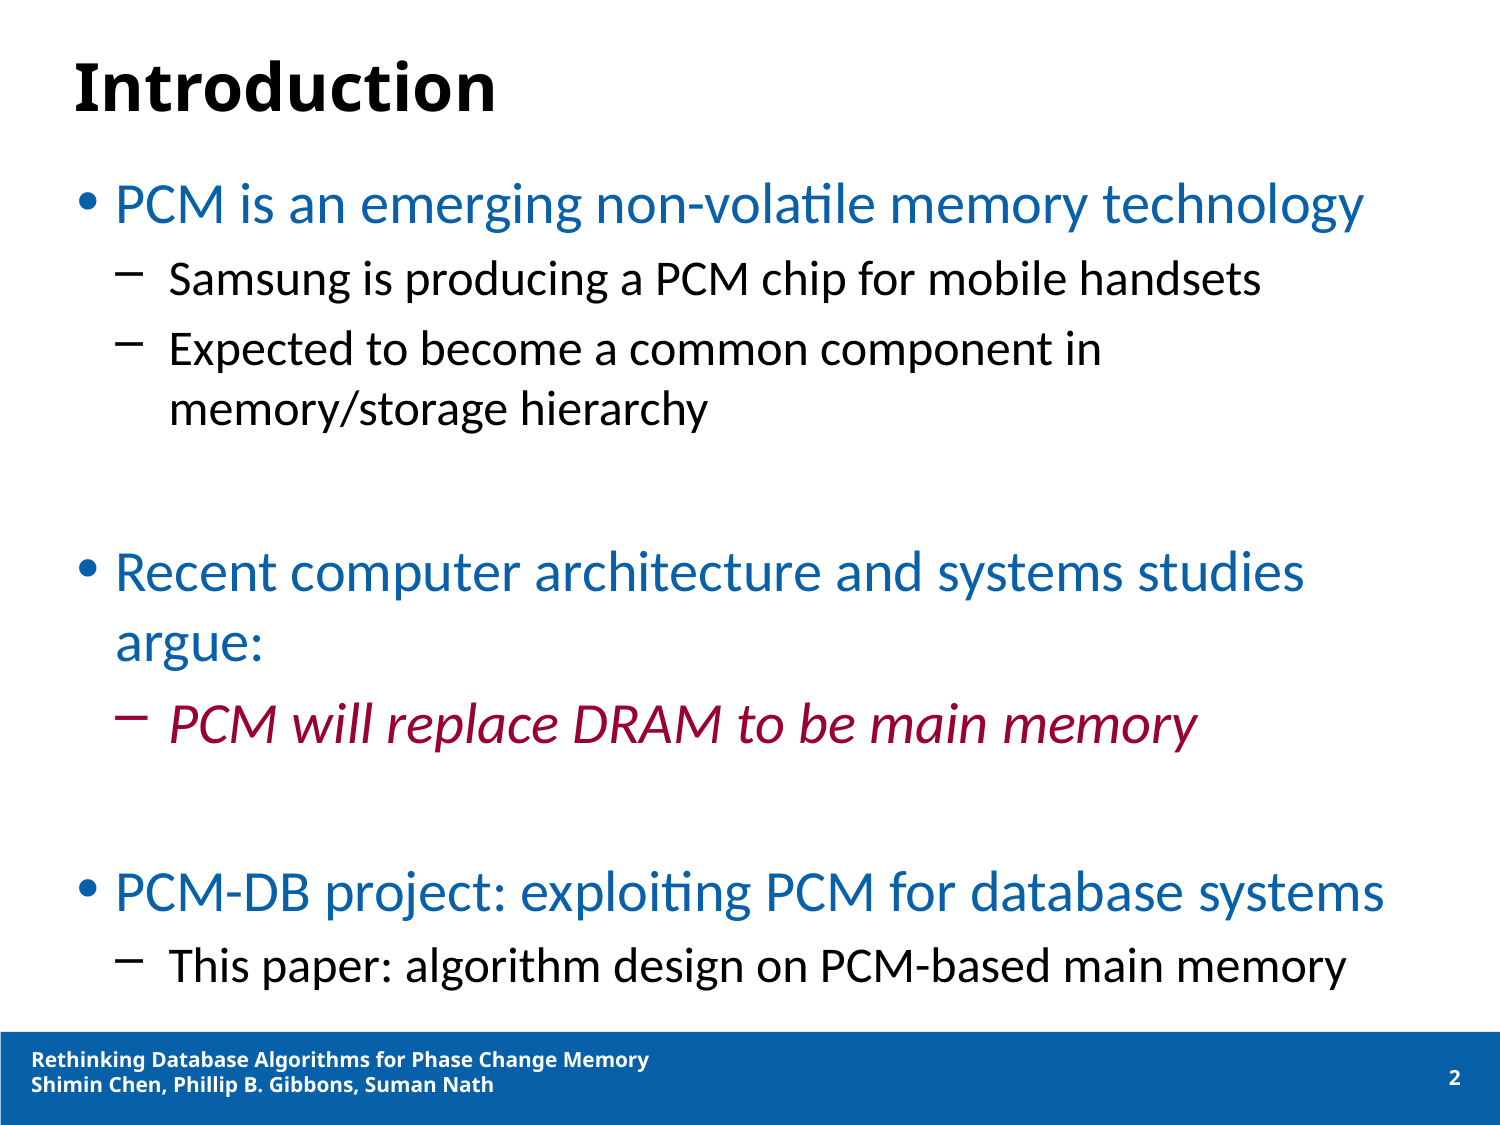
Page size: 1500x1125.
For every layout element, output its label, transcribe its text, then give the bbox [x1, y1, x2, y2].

title Introduction [74, 44, 1427, 144]
list PCM is an emerging non-volatile memory technology Samsung is producing a PCM chip for mobile handsets Expected to become a common component in memory/storage hierarchy Recent computer architecture and systems studies argue: PCM will replace DRAM to be main memory PCM-DB project: exploiting PCM for database systems This paper: algorithm design on PCM-based main memory [74, 165, 1427, 1010]
slide_number 2 [1392, 1063, 1461, 1100]
footer Rethinking Database Algorithms for Phase Change Memory Shimin Chen, Phillip B. Gibbons, Suman Nath [30, 1046, 1010, 1110]
